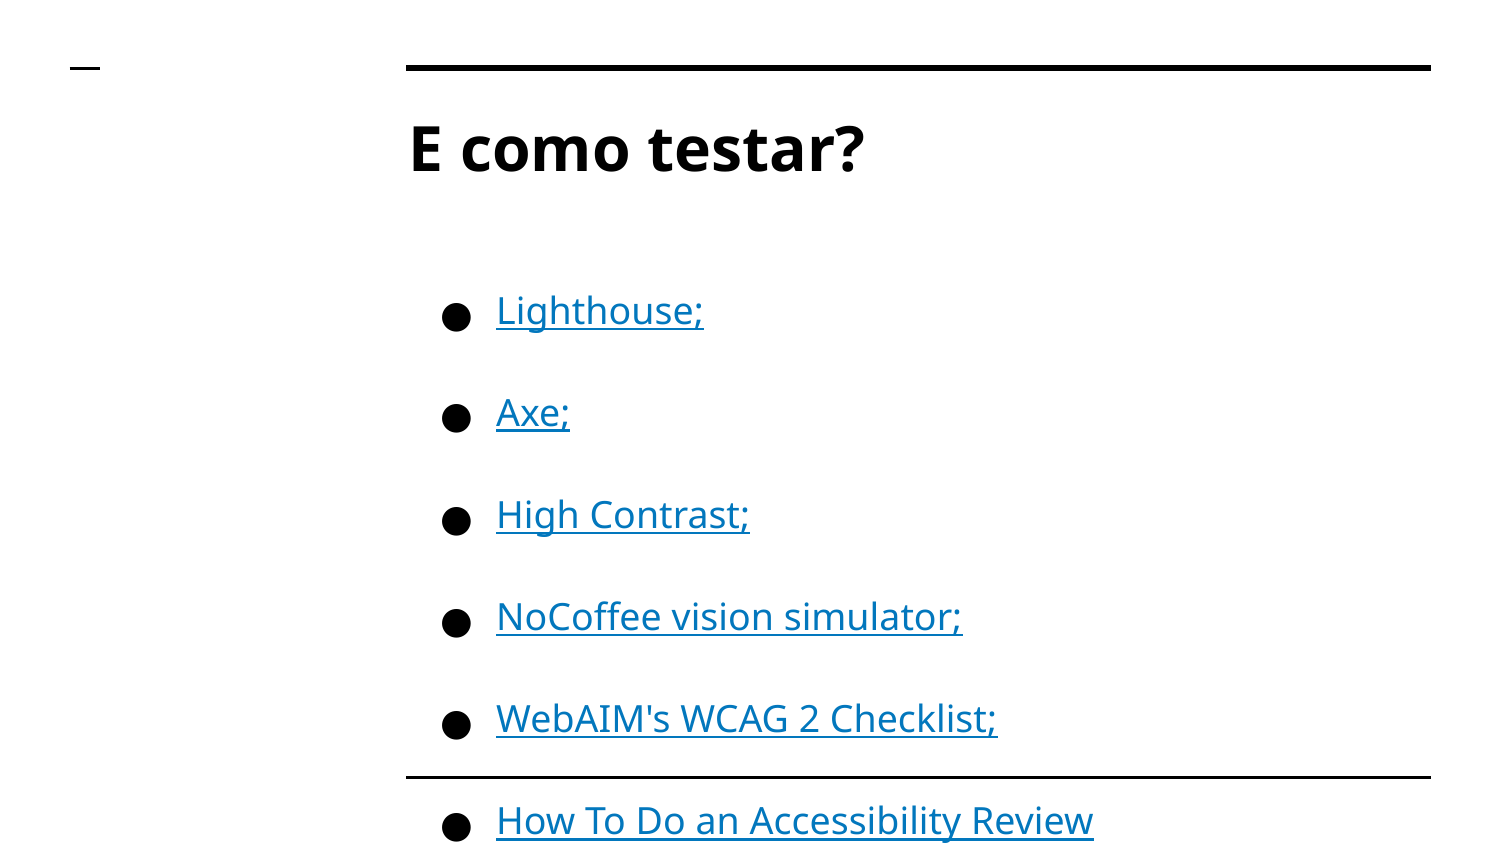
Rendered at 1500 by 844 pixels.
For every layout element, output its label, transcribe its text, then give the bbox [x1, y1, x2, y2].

title E como testar? [393, 94, 1431, 199]
list Lighthouse; Axe; High Contrast; NoCoffee vision simulator; WebAIM's WCAG 2 Checklist; How To Do an Accessibility Review [406, 220, 1444, 714]
